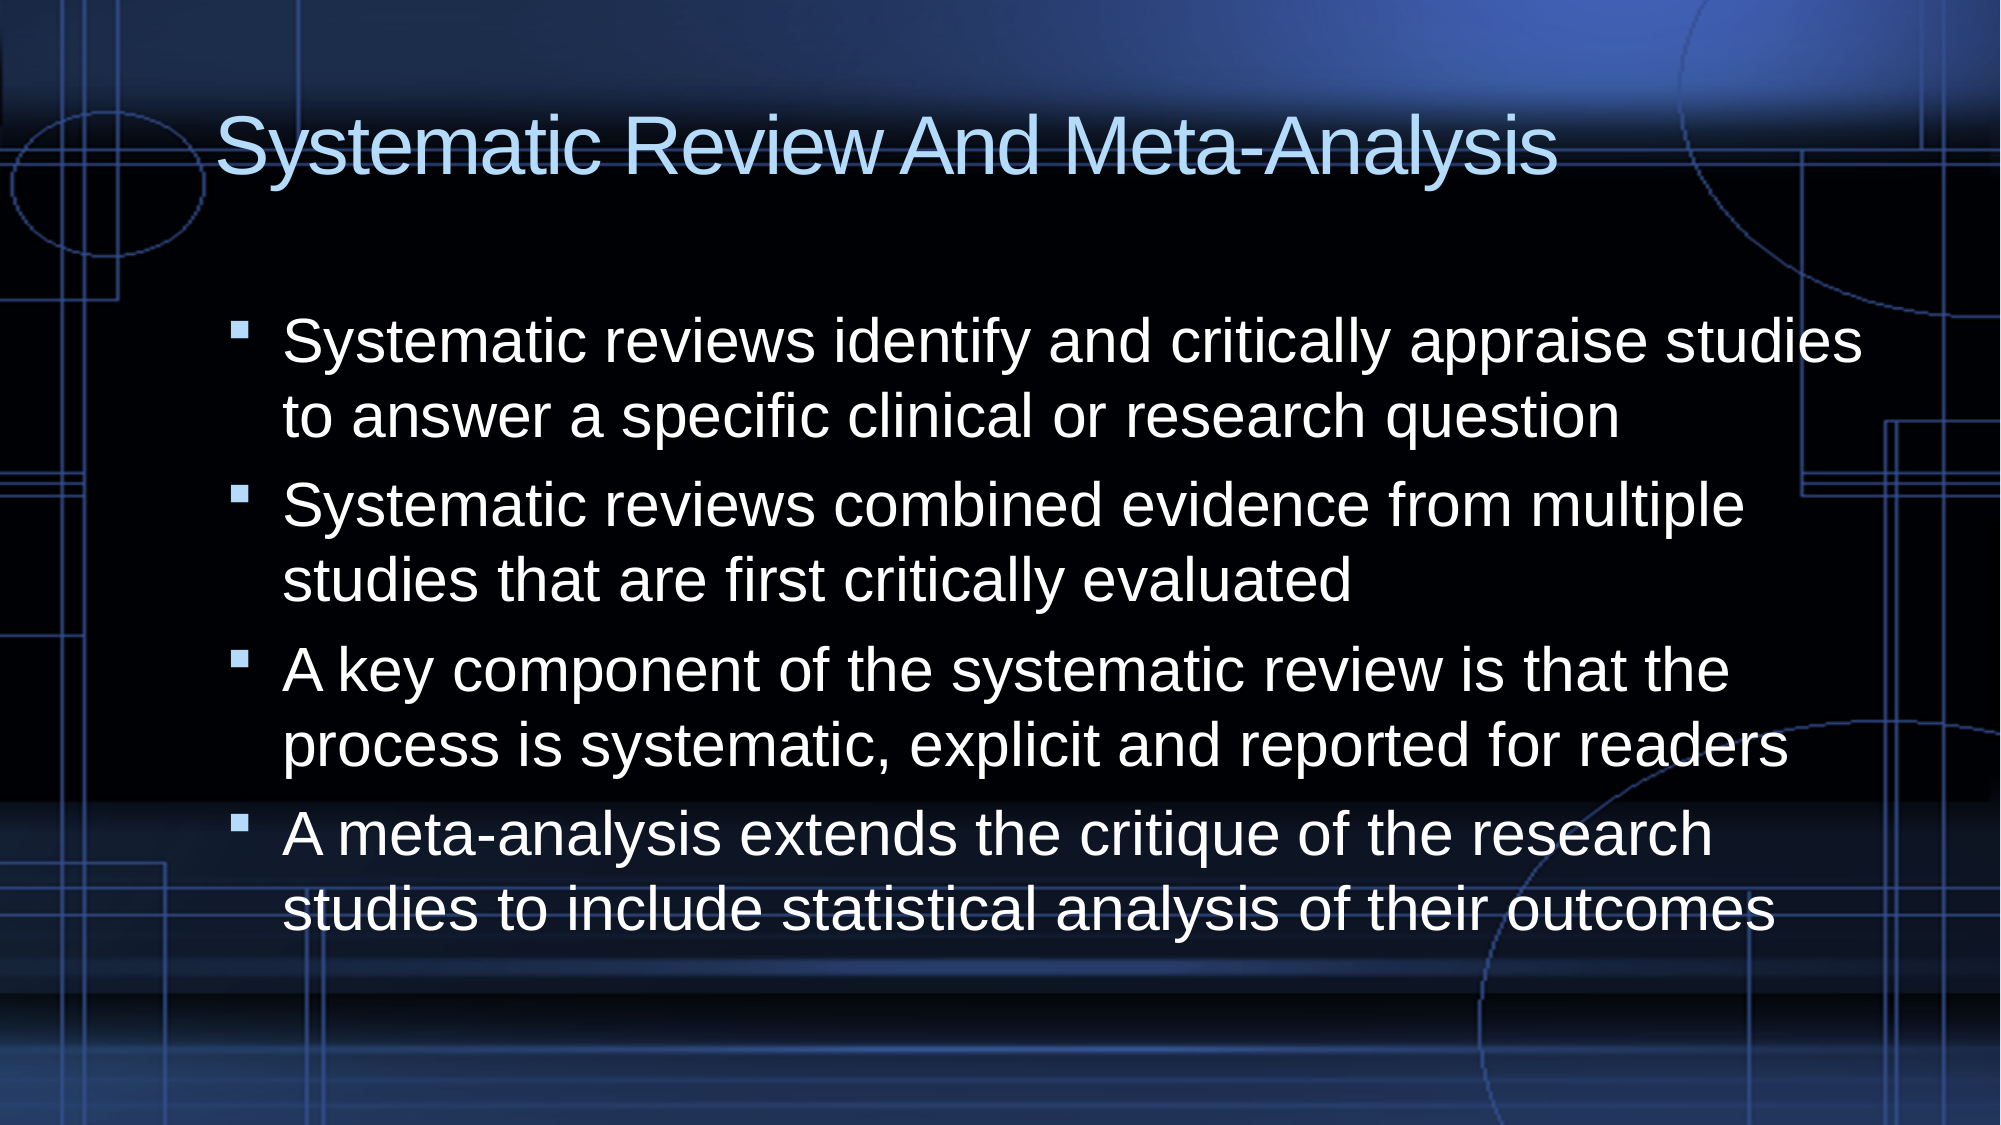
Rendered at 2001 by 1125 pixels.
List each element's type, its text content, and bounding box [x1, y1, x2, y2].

title Systematic Review And Meta-Analysis [200, 83, 1900, 234]
list Systematic reviews identify and critically appraise studies to answer a specific clinical or research question Systematic reviews combined evidence from multiple studies that are first critically evaluated A key component of the systematic review is that the process is systematic, explicit and reported for readers A meta-analysis extends the critique of the research studies to include statistical analysis of their outcomes [200, 292, 1900, 1043]
picture [0, 0, 2001, 1125]
